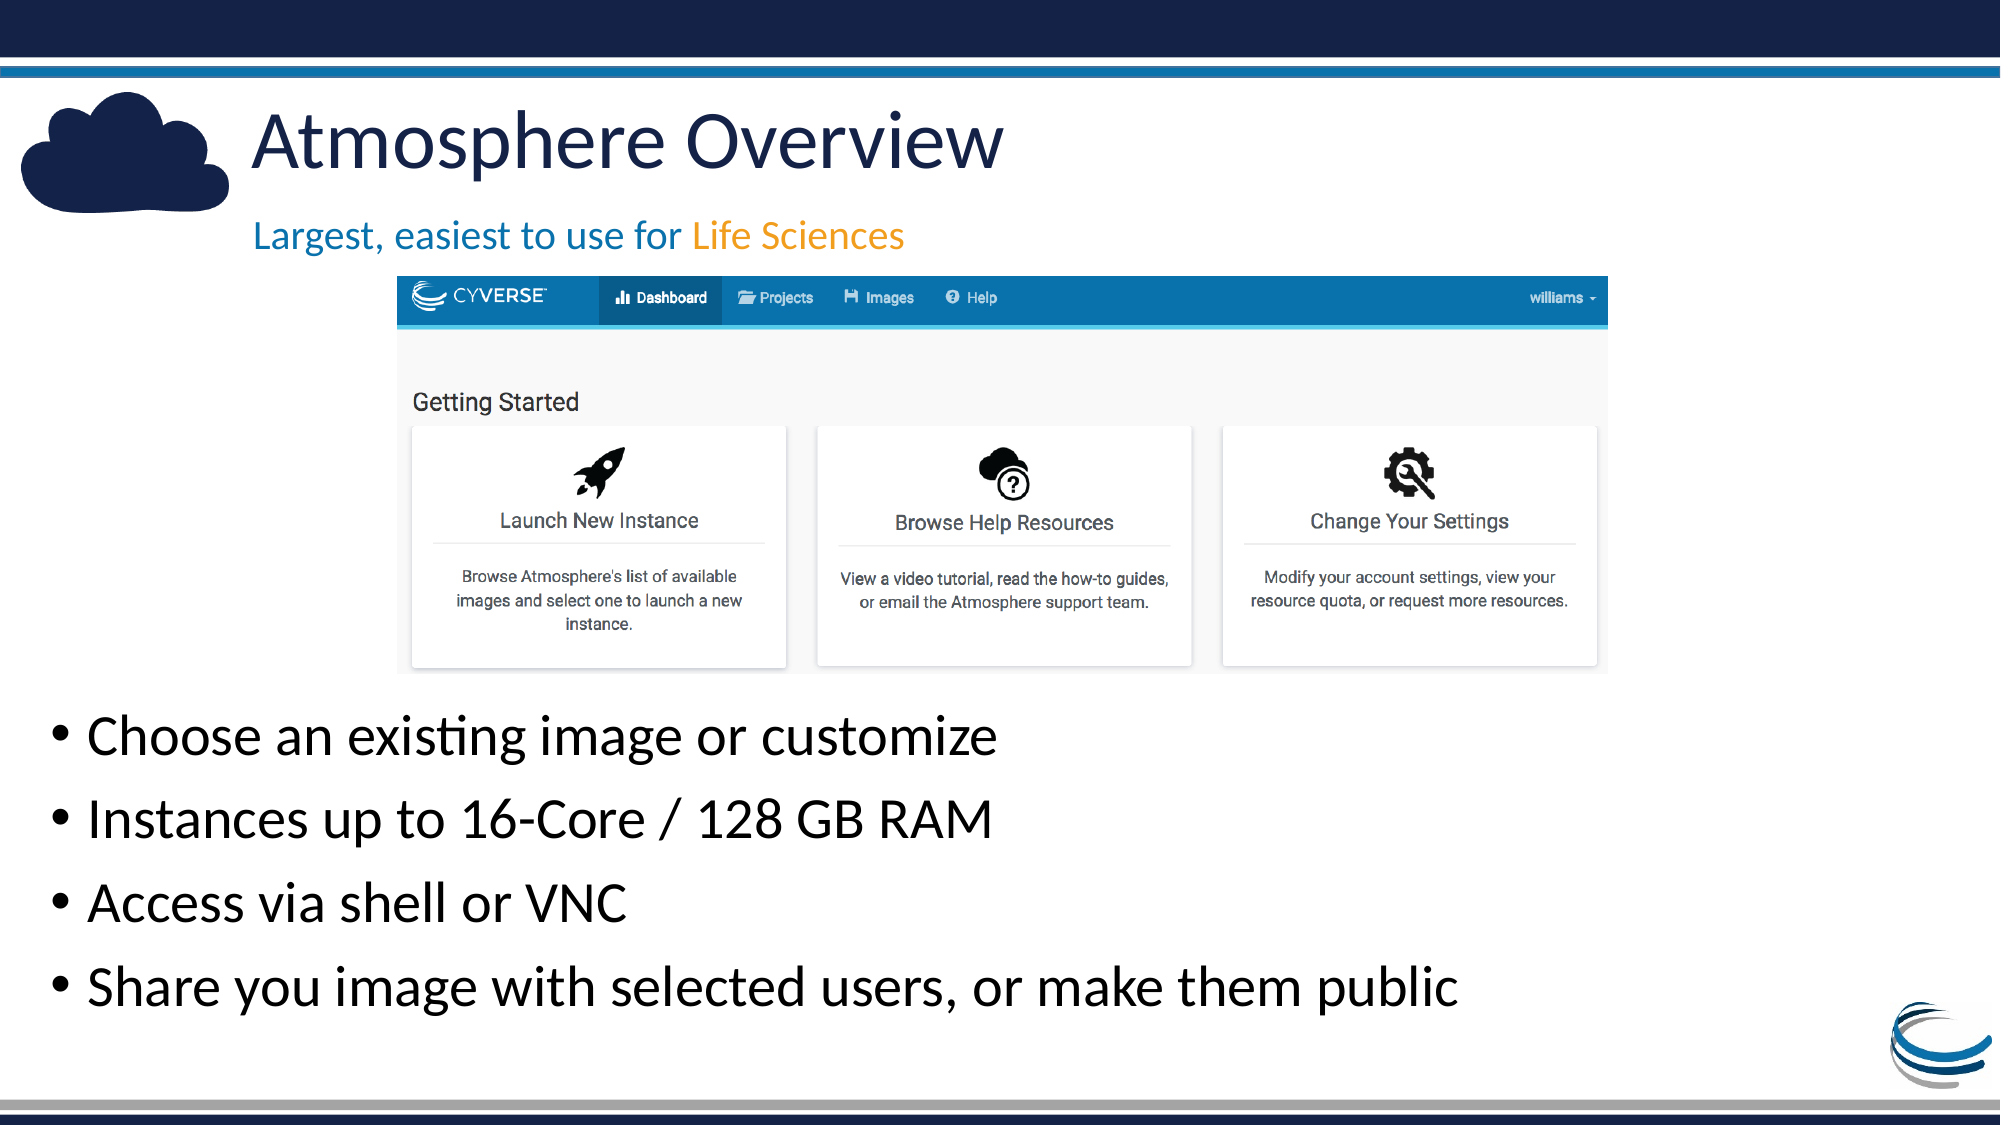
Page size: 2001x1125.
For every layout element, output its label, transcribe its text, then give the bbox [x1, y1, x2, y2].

list Largest, easiest to use for Life Sciences [238, 206, 1966, 273]
picture [21, 92, 229, 213]
picture [396, 276, 1608, 674]
picture [1890, 1002, 1992, 1089]
list Choose an existing image or customize Instances up to 16-Core / 128 GB RAM Access via shell or VNC Share you image with selected users, or make them public [35, 697, 1970, 1070]
title Atmosphere Overview [237, 90, 1970, 194]
